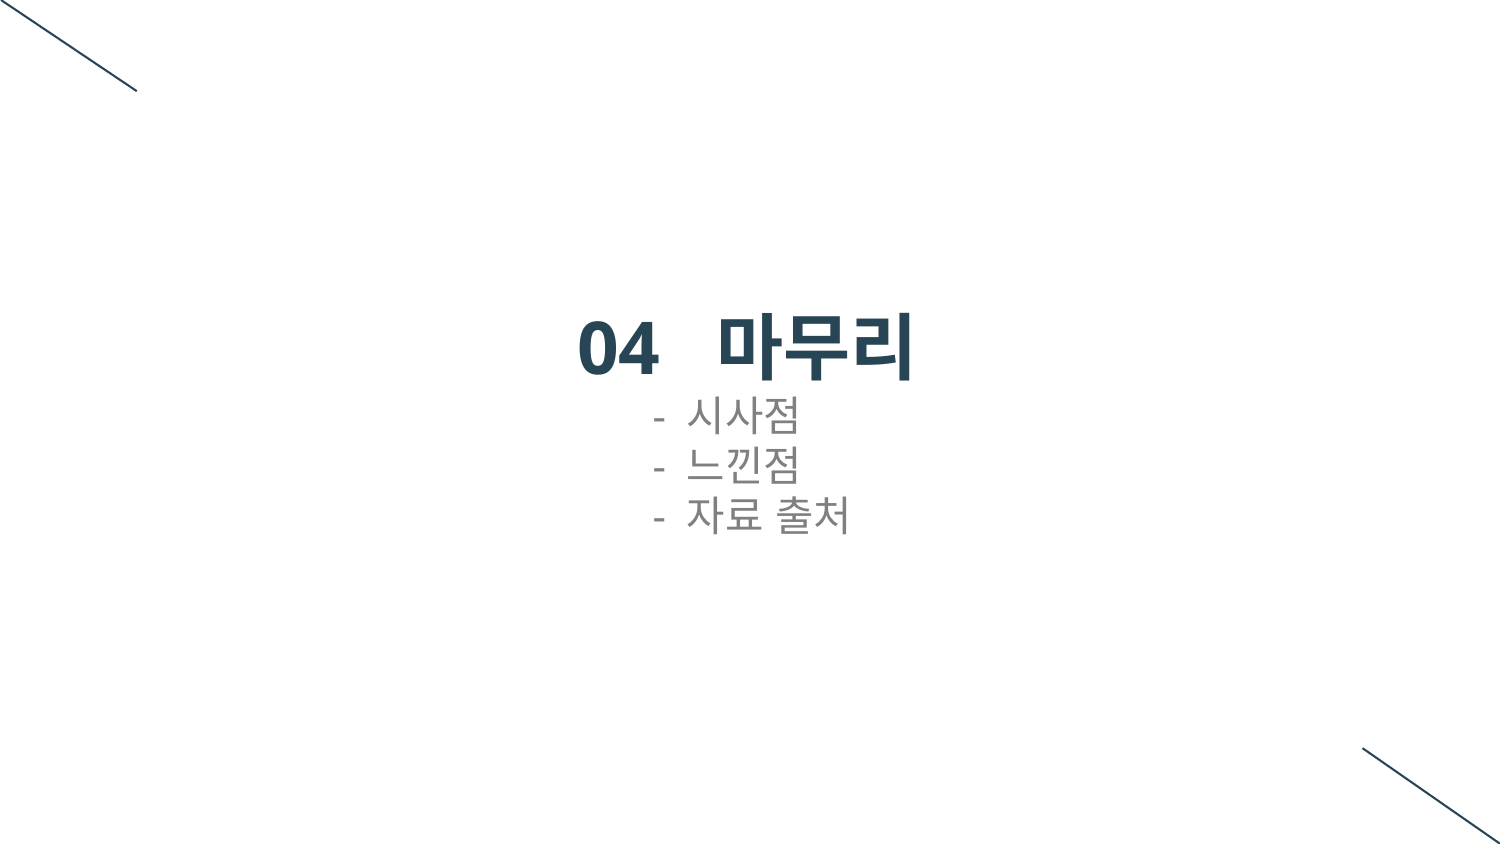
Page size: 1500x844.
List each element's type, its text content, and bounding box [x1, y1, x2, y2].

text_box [1362, 747, 1500, 844]
text_box 04 마무리 - 시사점 - 느낀점 - 자료 출처 [562, 294, 938, 547]
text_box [0, 0, 137, 92]
